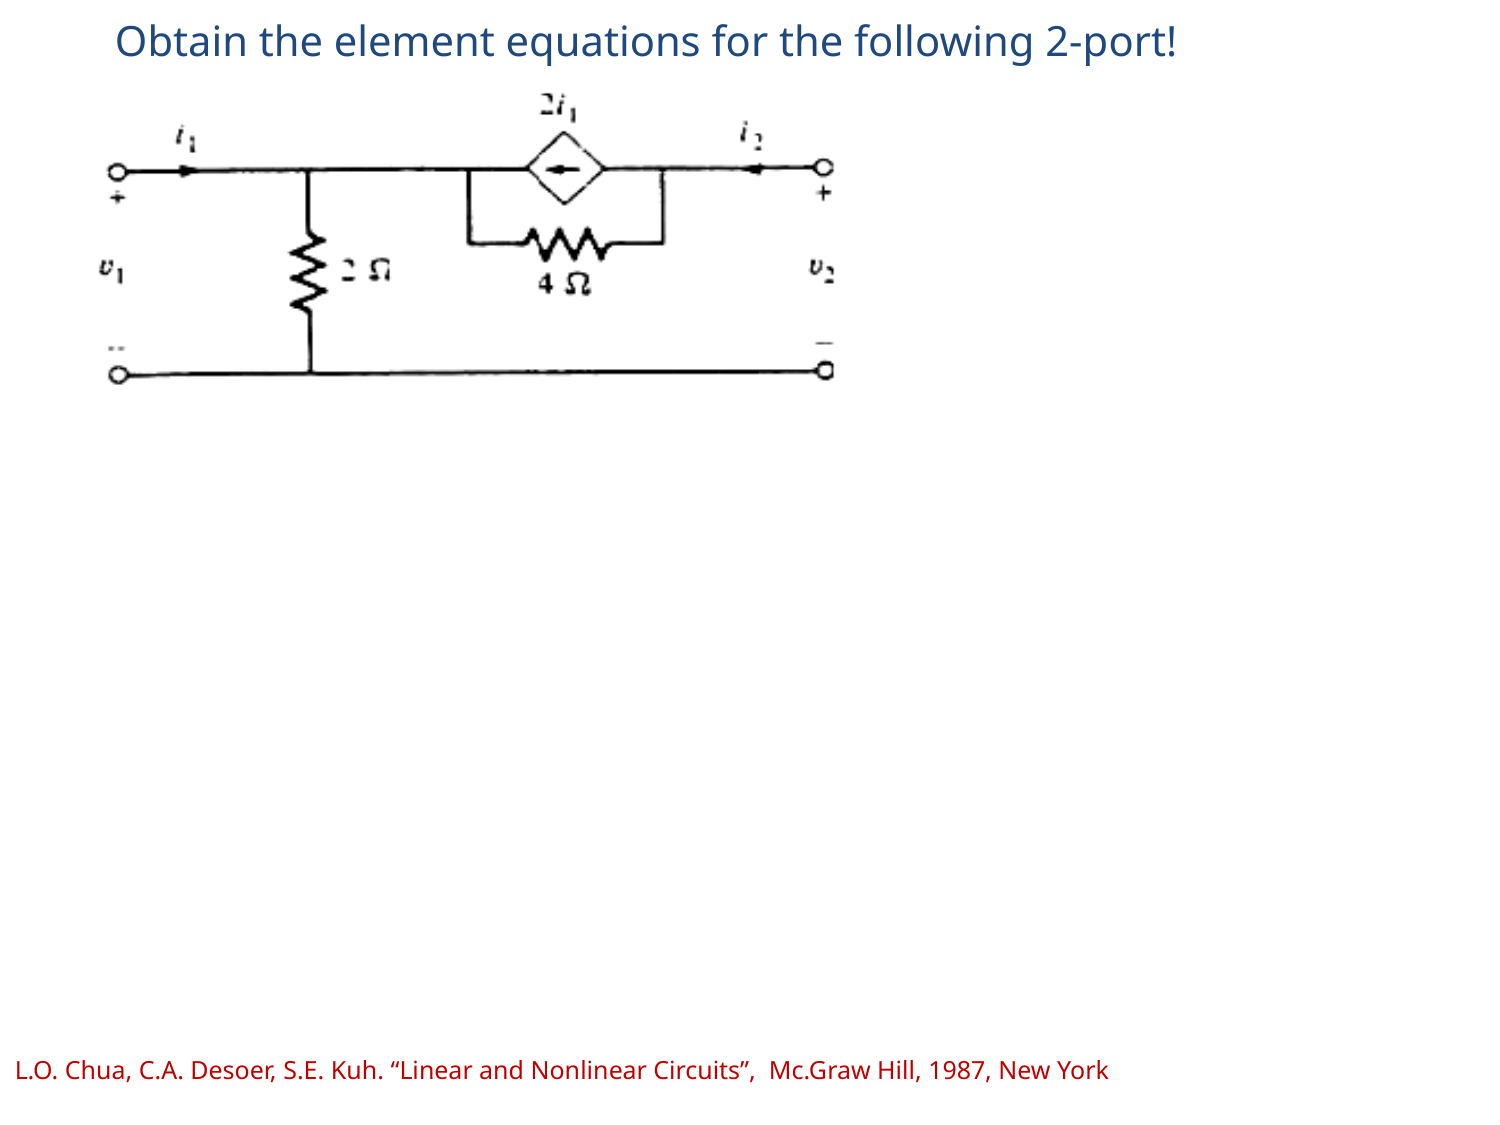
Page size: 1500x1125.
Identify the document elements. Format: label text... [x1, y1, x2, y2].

picture [29, 66, 921, 386]
text_box L.O. Chua, C.A. Desoer, S.E. Kuh. “Linear and Nonlinear Circuits”, Mc.Graw Hill, 1987, New York [0, 1046, 1376, 1092]
text_box Obtain the element equations for the following 2-port! [100, 7, 1193, 73]
